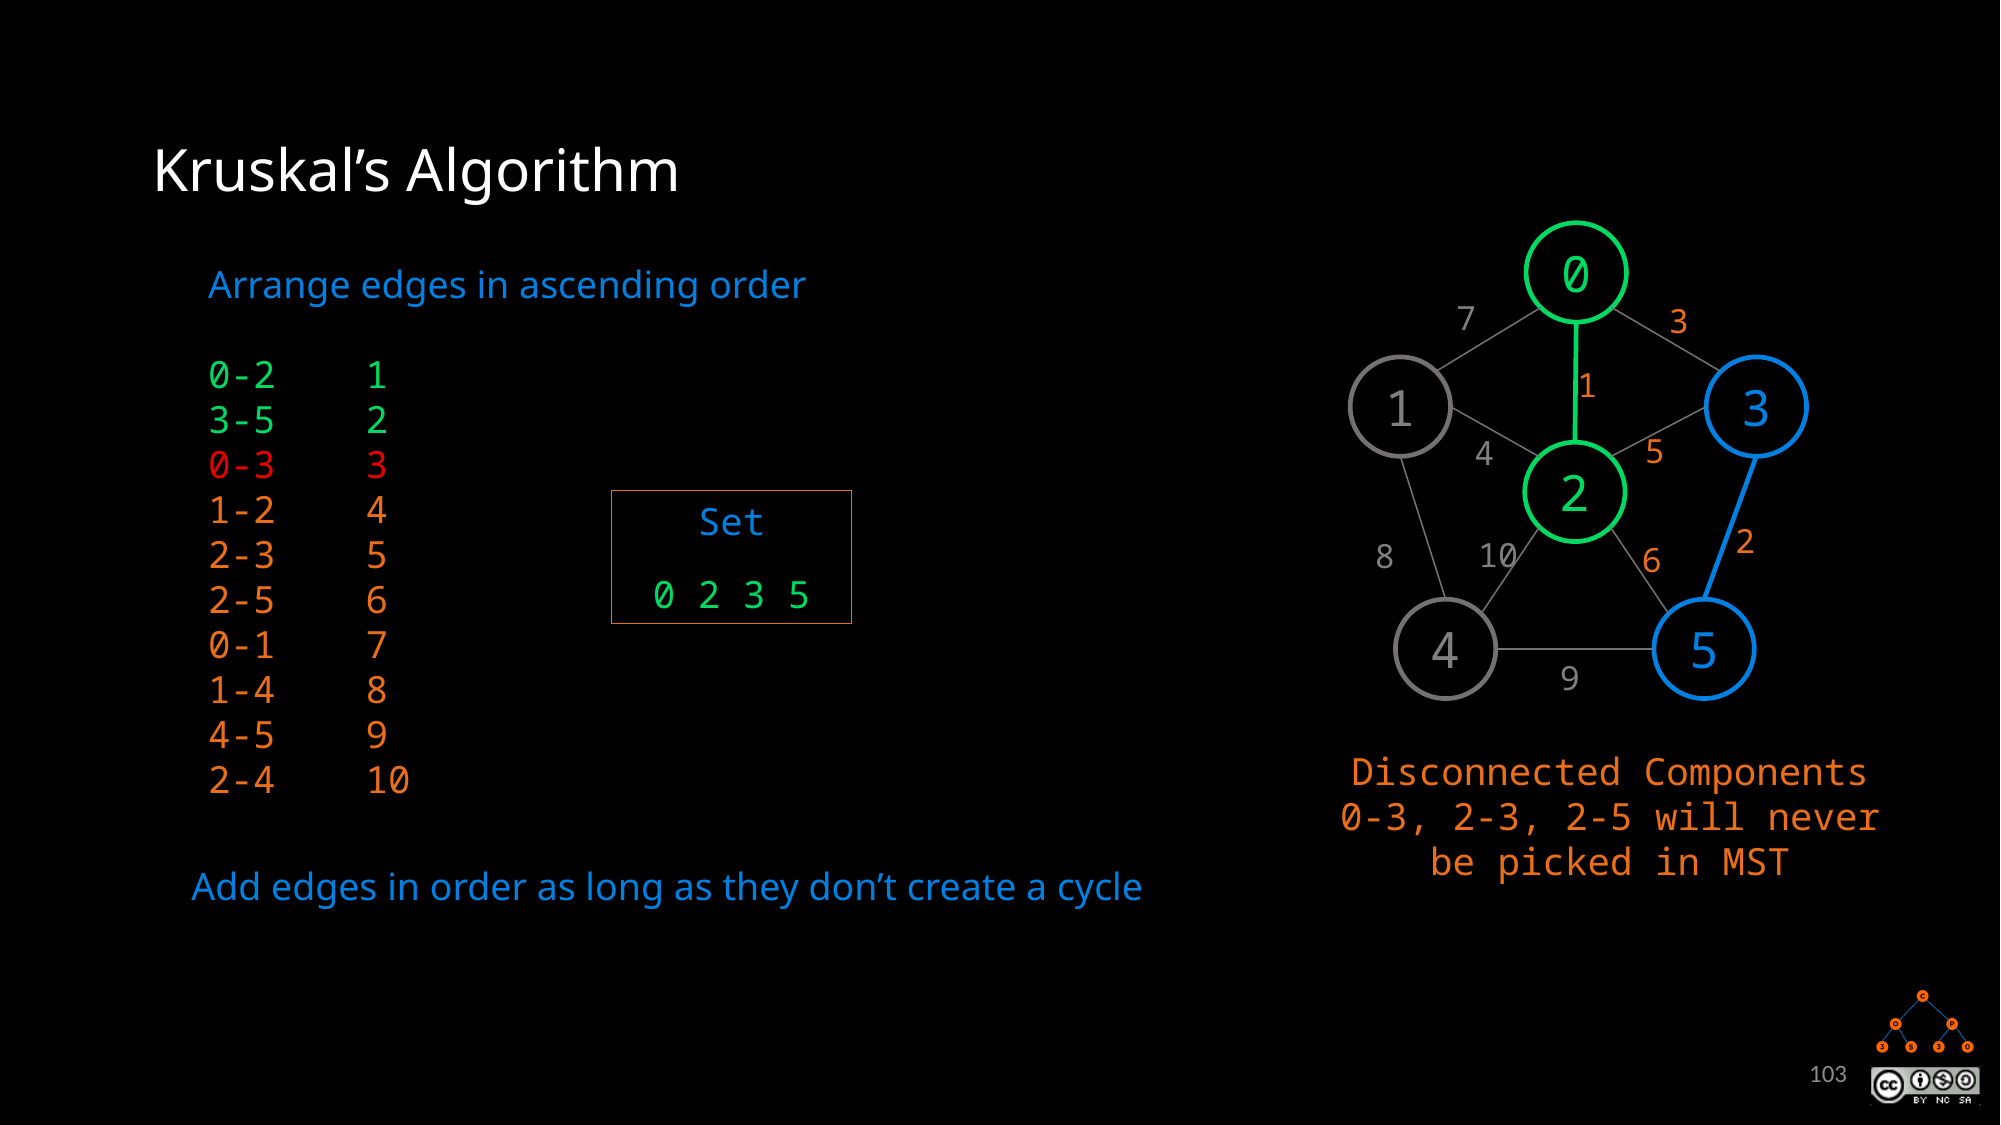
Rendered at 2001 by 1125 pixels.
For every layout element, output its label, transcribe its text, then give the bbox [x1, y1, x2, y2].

text_box Arrange edges in ascending order 0-2 1 3-5 2 0-3 3 1-2 4 2-3 5 2-5 6 0-1 7 1-4 8 4-5 9 2-4 10 [193, 253, 967, 809]
text_box Set 0 2 3 5 [611, 490, 852, 624]
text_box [1856, 982, 1995, 1106]
text_box Disconnected Components 0-3, 2-3, 2-5 will never be picked in MST [1305, 740, 1915, 891]
text_box Add edges in order as long as they don’t create a cycle [176, 855, 1451, 916]
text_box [1350, 222, 1807, 706]
title Kruskal’s Algorithm [137, 59, 1863, 278]
slide_number 103 [1412, 1042, 1856, 1103]
